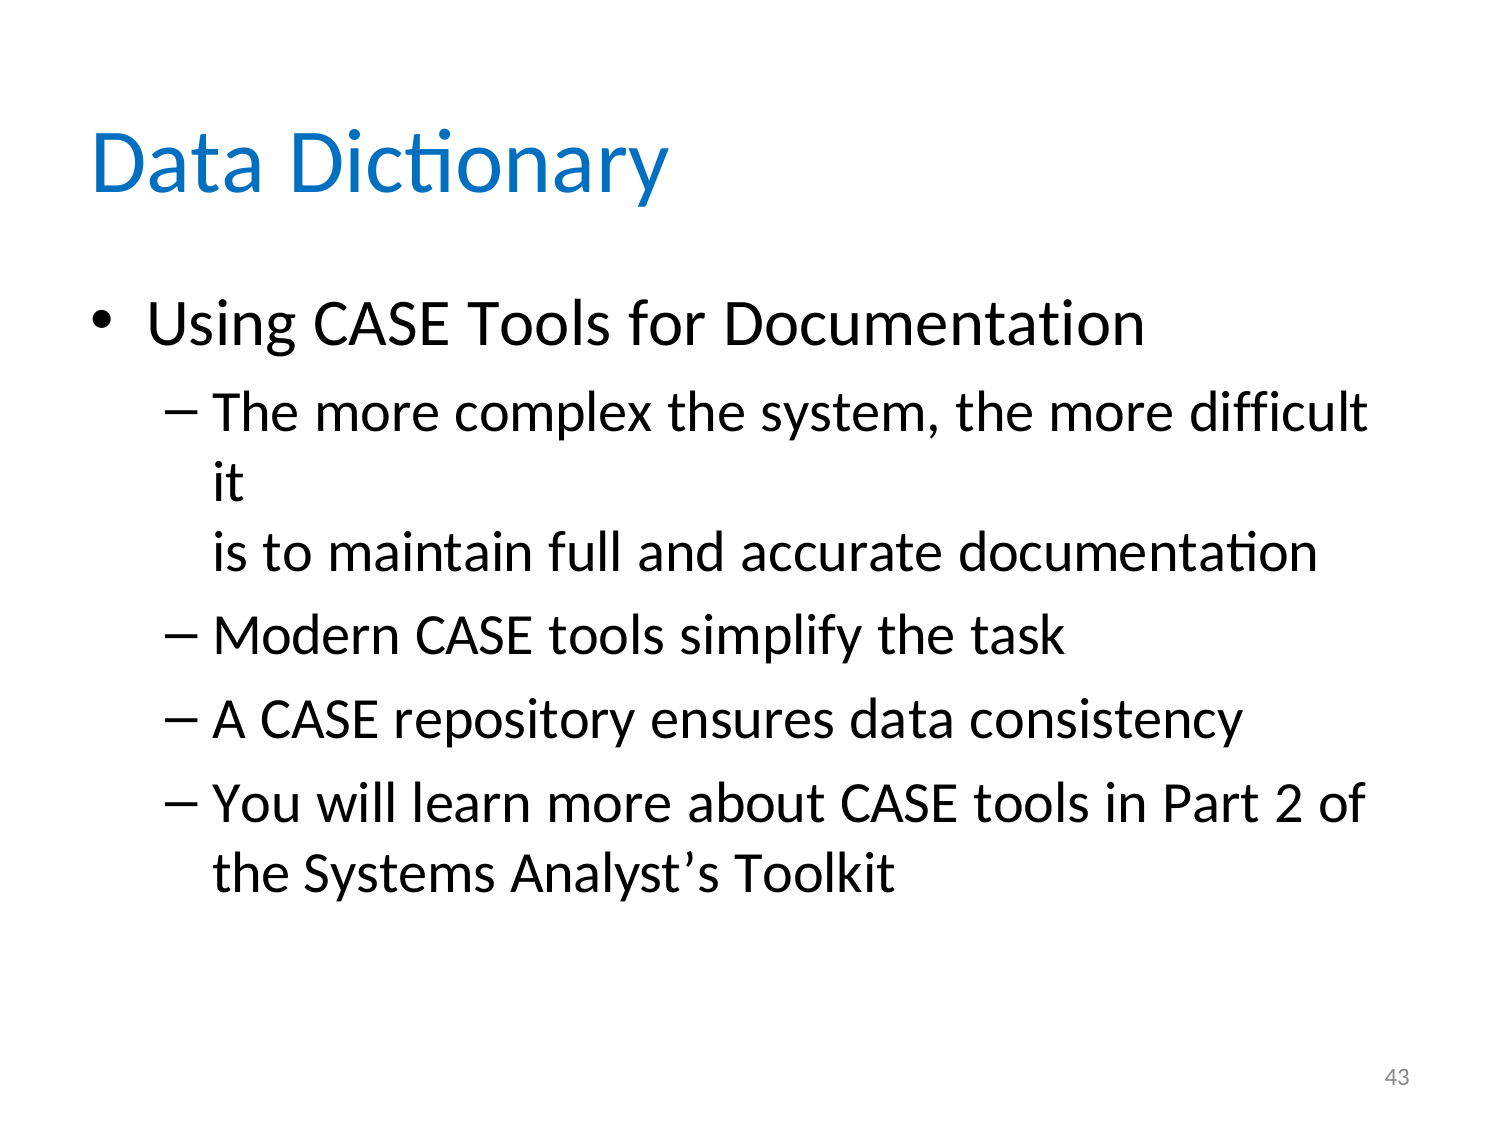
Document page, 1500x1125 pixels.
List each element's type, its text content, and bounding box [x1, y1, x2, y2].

title Data Dictionary [87, 54, 1413, 278]
list Using CASE Tools for Documentation The more complex the system, the more difficult it is to maintain full and accurate documentation Modern CASE tools simplify the task A CASE repository ensures data consistency You will learn more about CASE tools in Part 2 of the Systems Analyst’s Toolkit [87, 278, 1413, 917]
slide_number 43 [1380, 1060, 1415, 1125]
